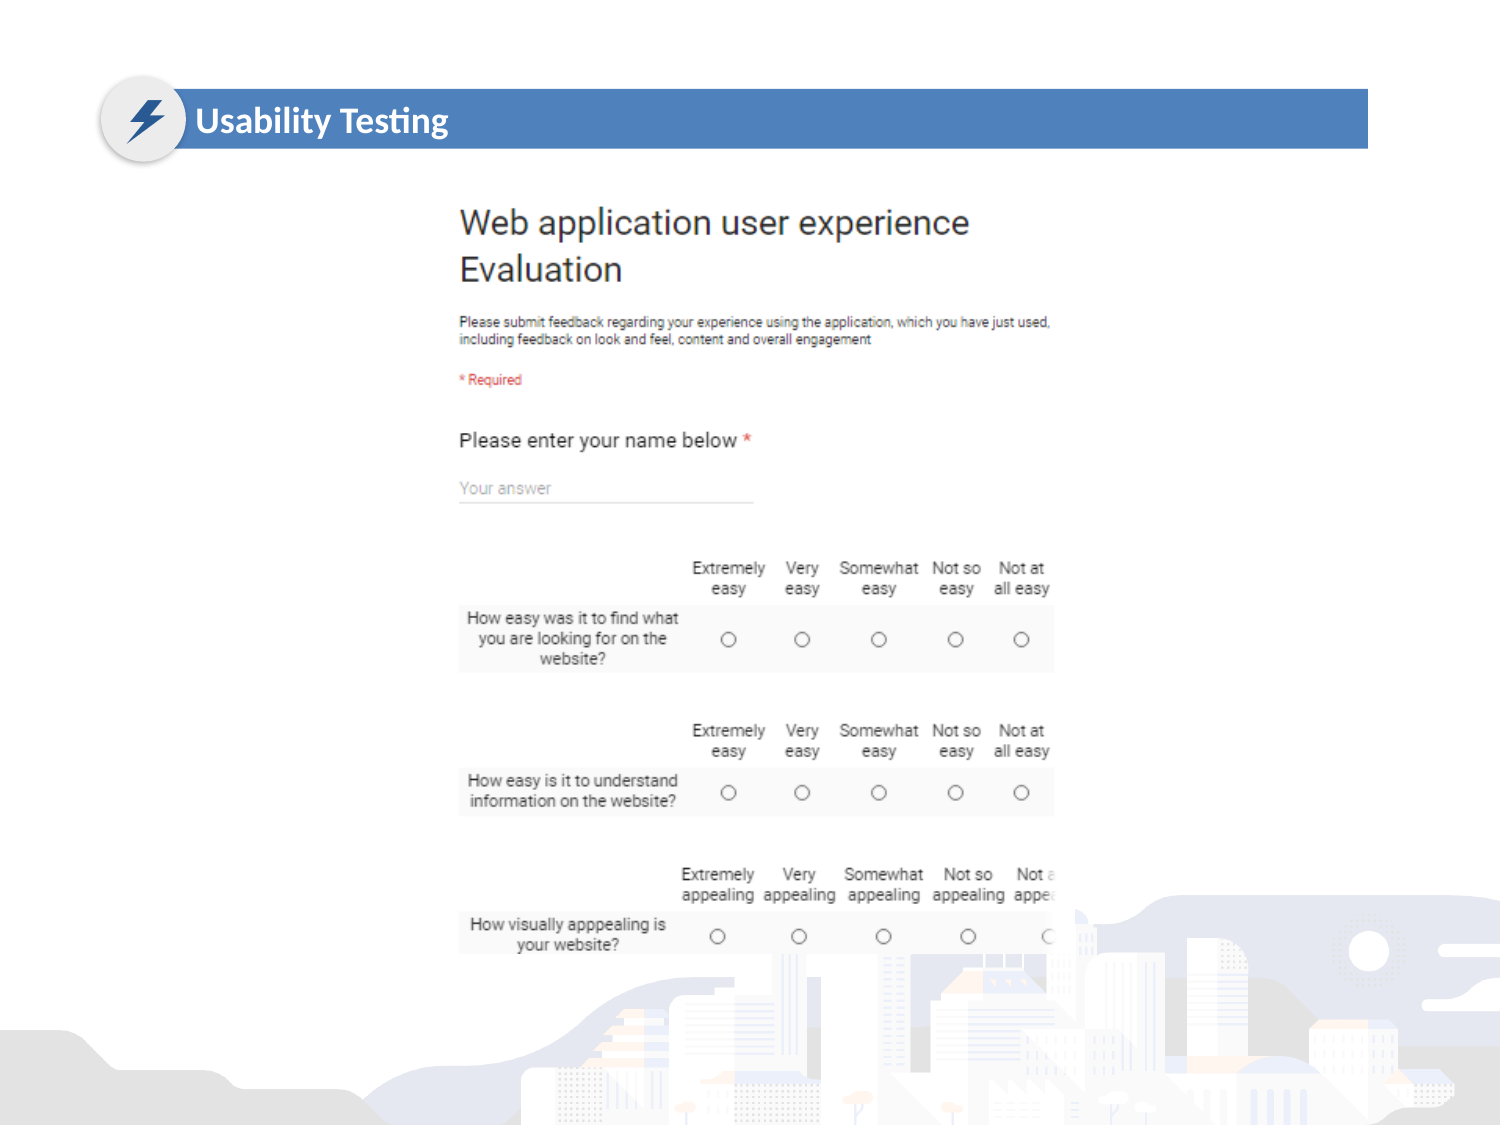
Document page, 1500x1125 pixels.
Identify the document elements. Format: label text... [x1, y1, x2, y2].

picture [116, 93, 175, 151]
picture [0, 170, 1500, 1125]
text_box [100, 75, 187, 148]
text_box Usability Testing [176, 88, 1368, 149]
